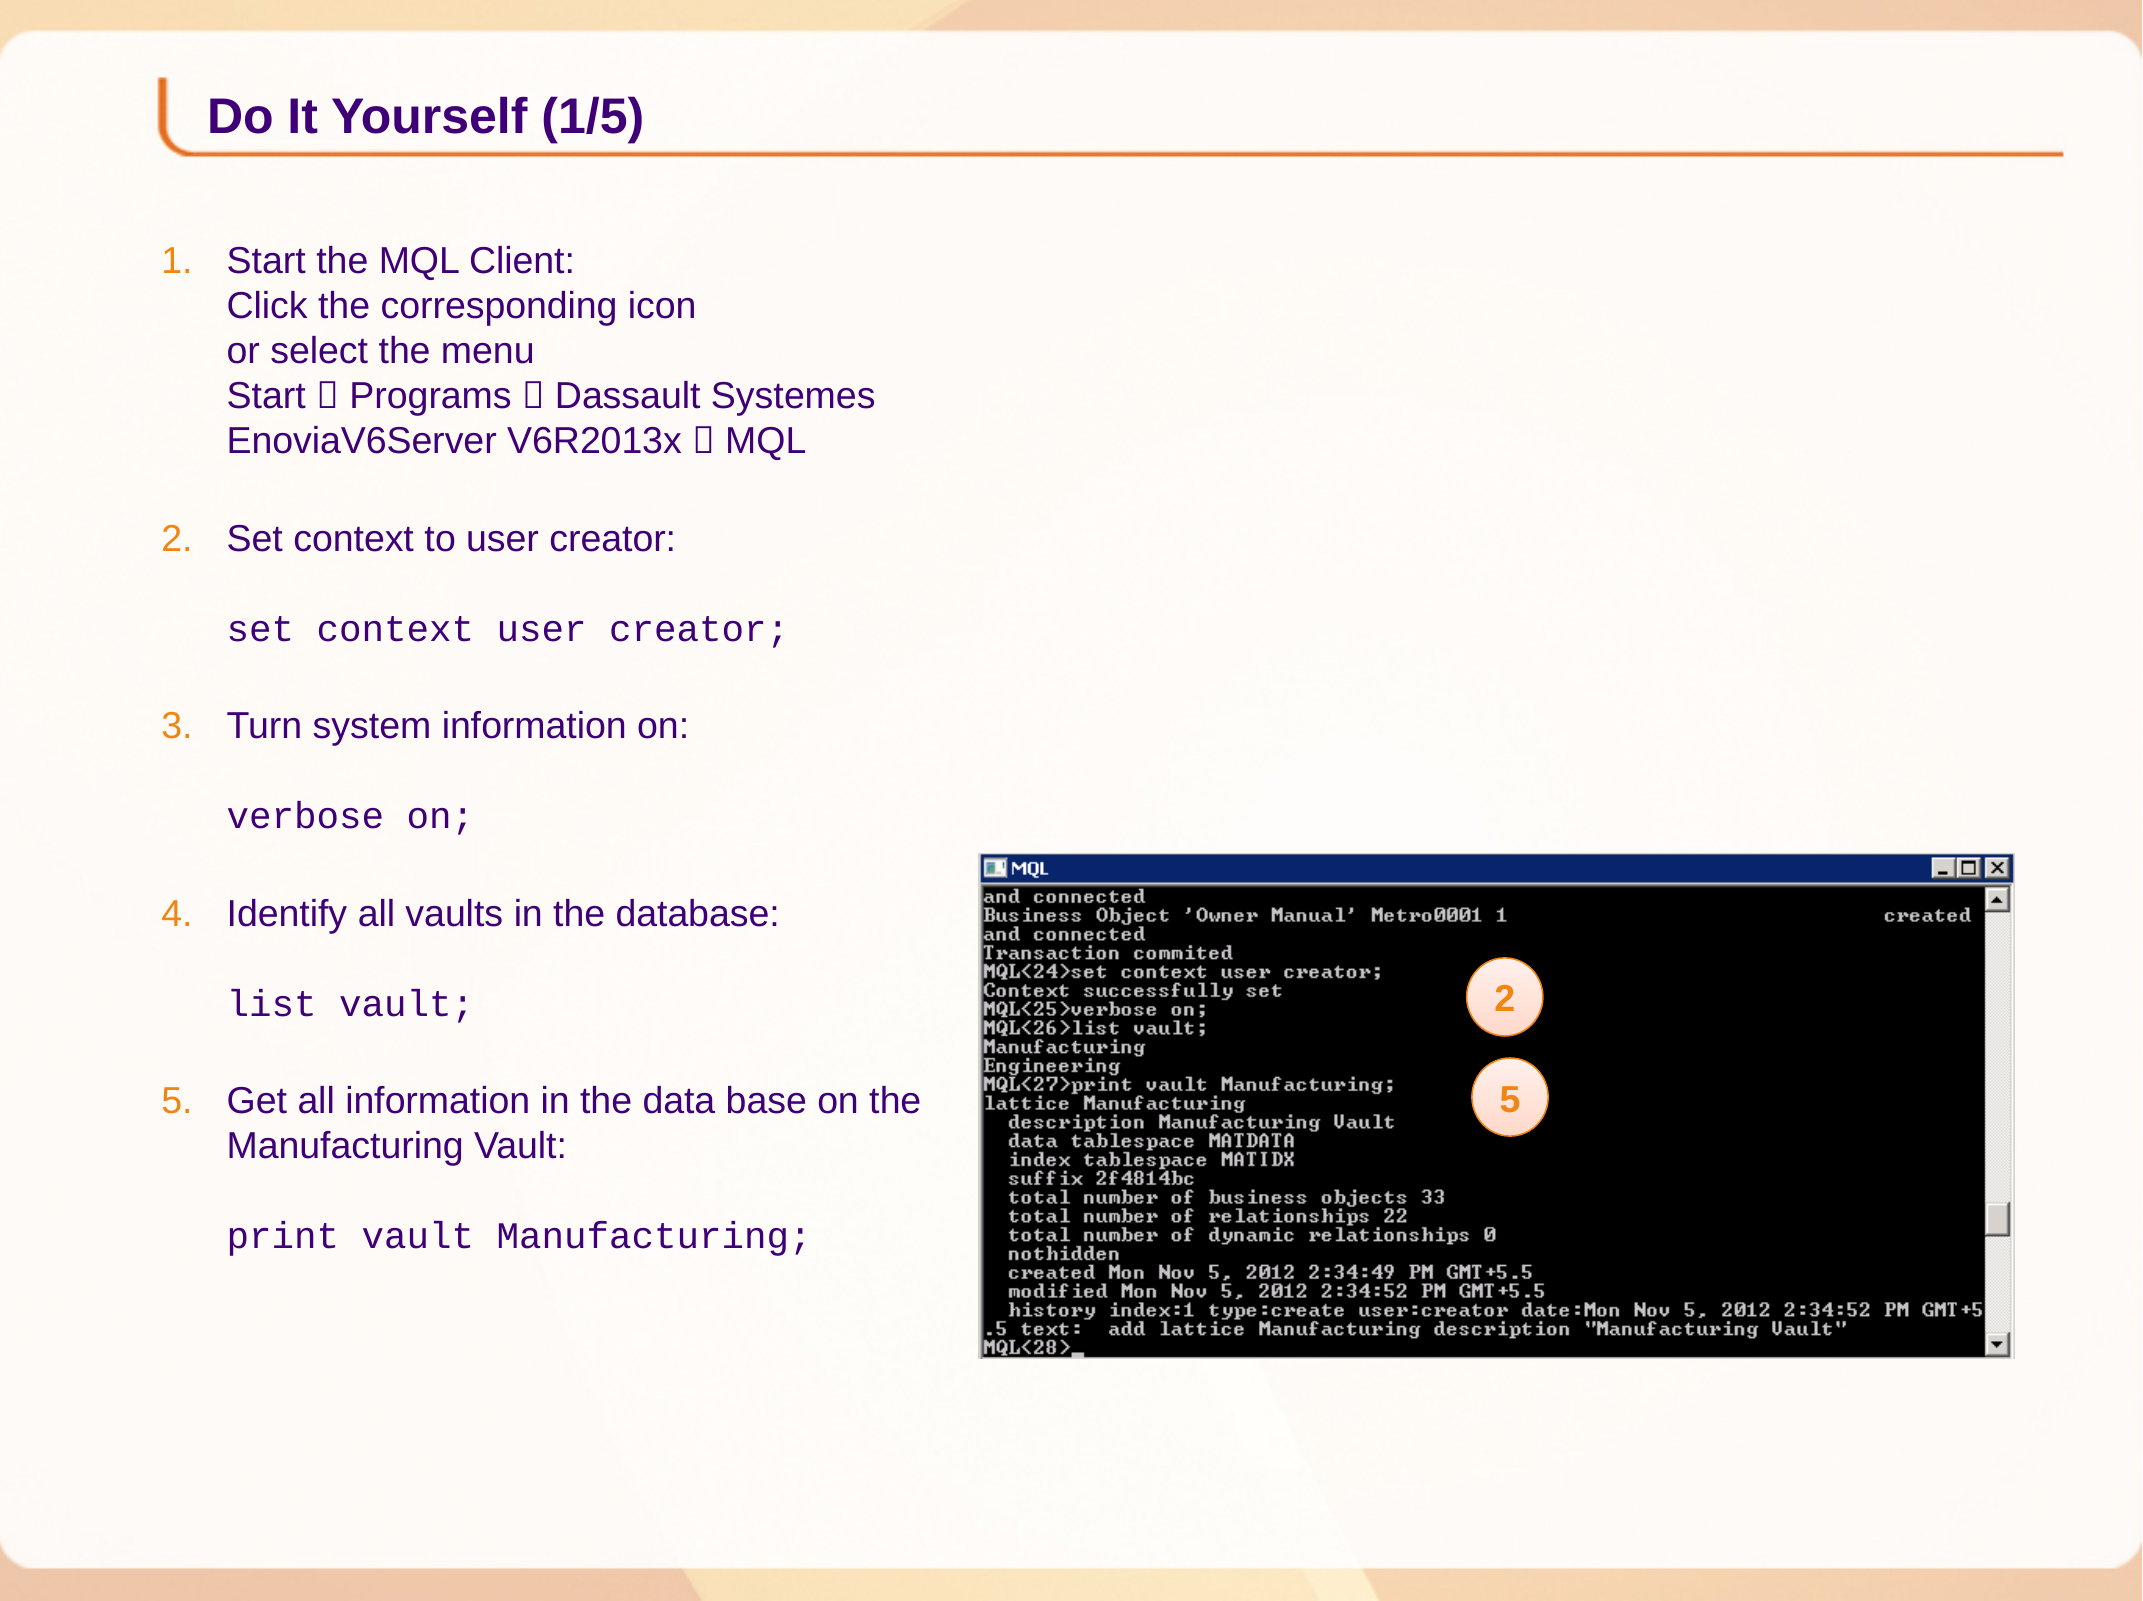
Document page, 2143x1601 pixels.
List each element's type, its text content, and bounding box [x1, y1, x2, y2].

picture [0, 0, 2143, 1601]
list Start the MQL Client: Click the corresponding icon or select the menu Start  Programs  Dassault Systemes EnoviaV6Server V6R2013x  MQL Set context to user creator: set context user creator; Turn system information on: verbose on; Identify all vaults in the database: list vault; Get all information in the data base on the Manufacturing Vault: print vault Manufacturing; [160, 236, 1116, 1527]
title Do It Yourself (1/5) [192, 76, 2064, 153]
